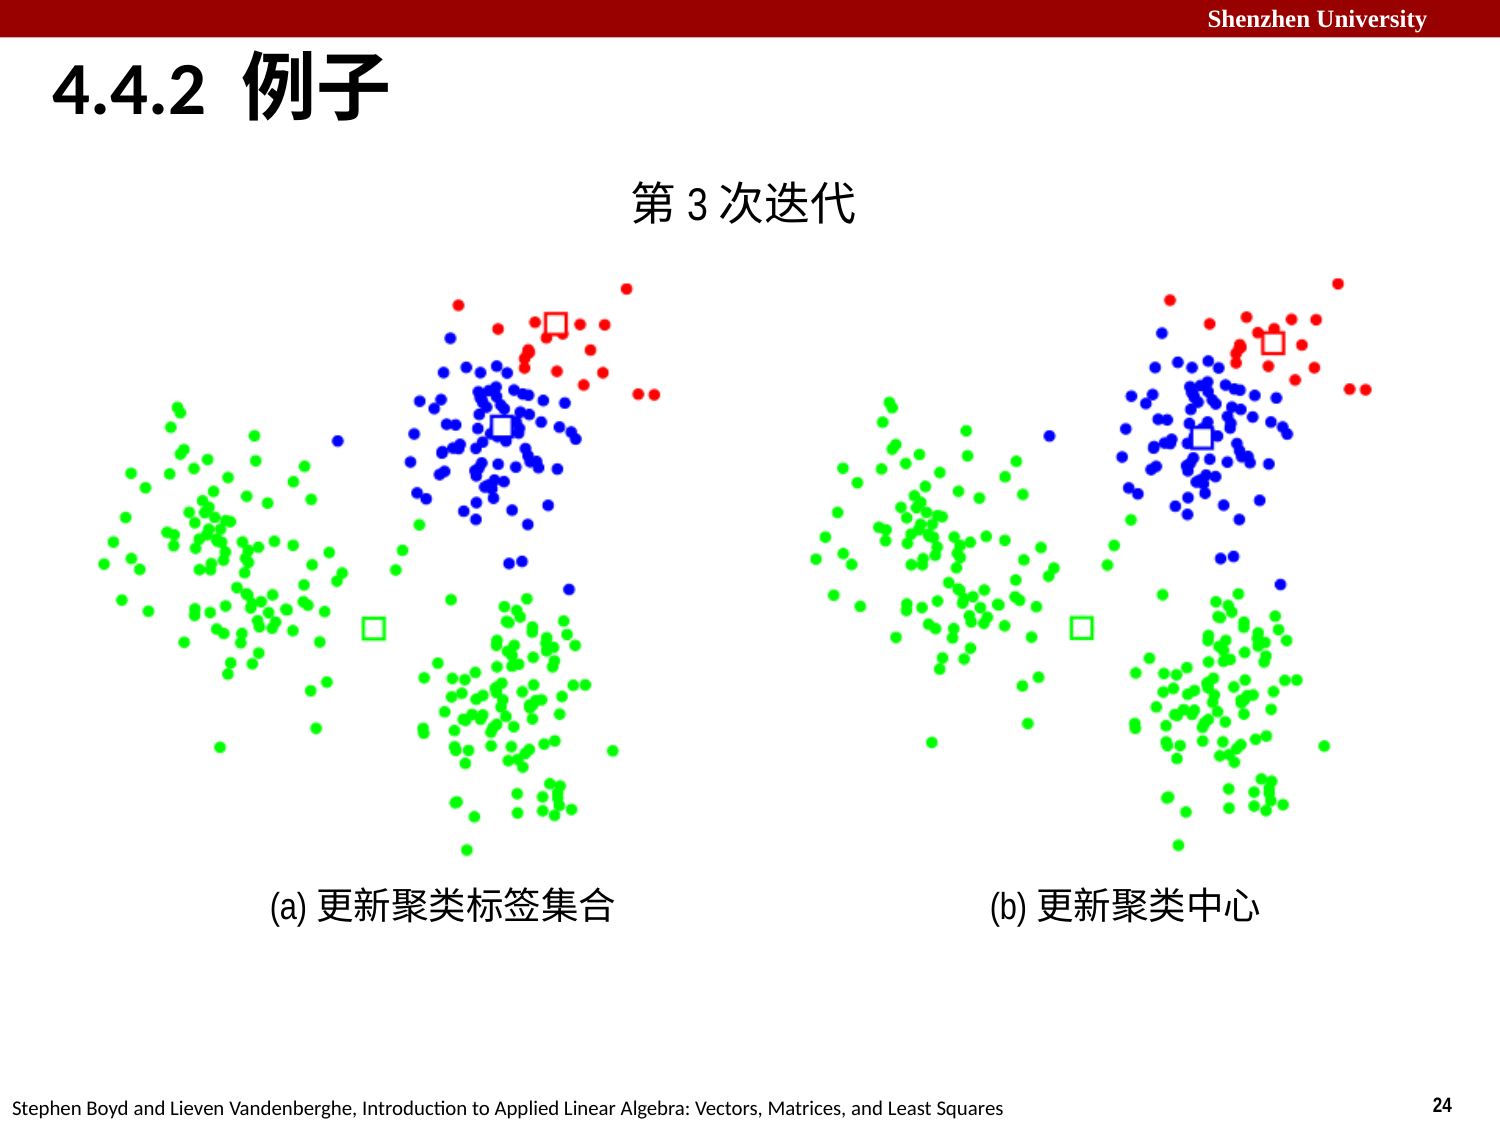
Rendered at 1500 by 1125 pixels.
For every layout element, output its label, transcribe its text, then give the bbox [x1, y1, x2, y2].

text_box 第3次迭代 [615, 167, 871, 238]
picture [91, 275, 665, 869]
text_box 4.4.2 例子 [37, 37, 1482, 131]
picture [799, 274, 1376, 859]
